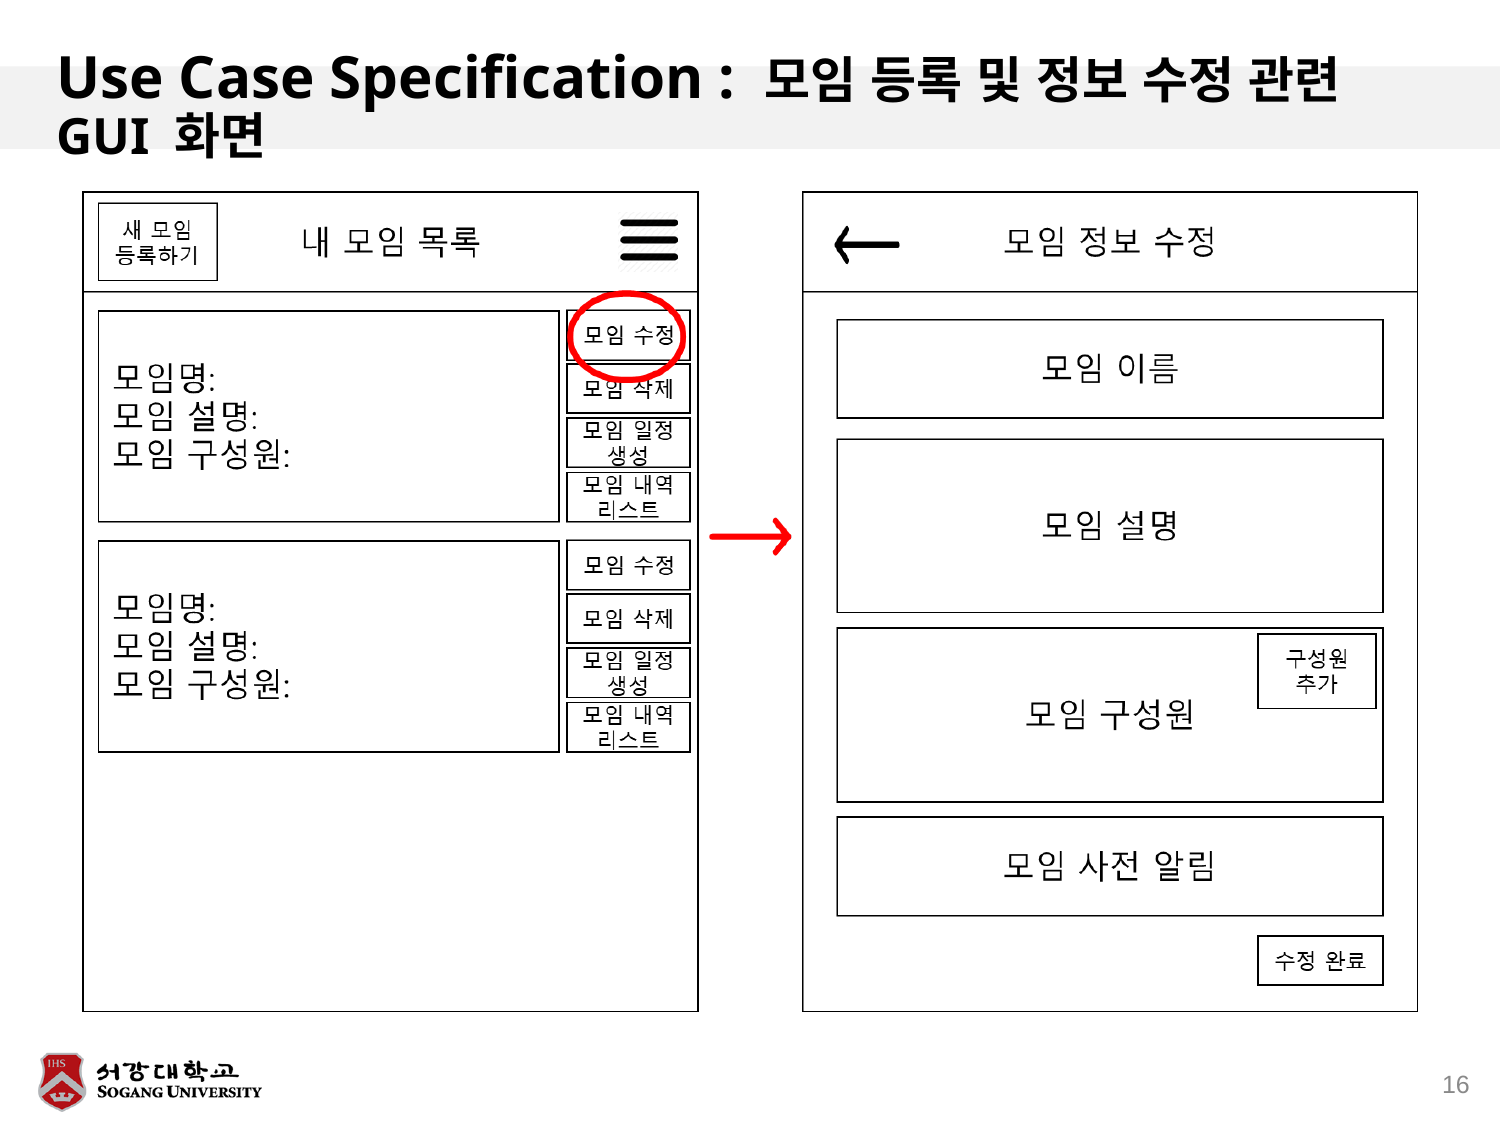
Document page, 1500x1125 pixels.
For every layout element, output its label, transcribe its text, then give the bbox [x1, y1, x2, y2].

title Use Case Specification : 모임 등록 및 정보 수정 관련 GUI 화면 [41, 64, 1459, 149]
picture [0, 1031, 294, 1125]
slide_number 16 [1147, 1053, 1485, 1114]
picture [82, 191, 1418, 1012]
